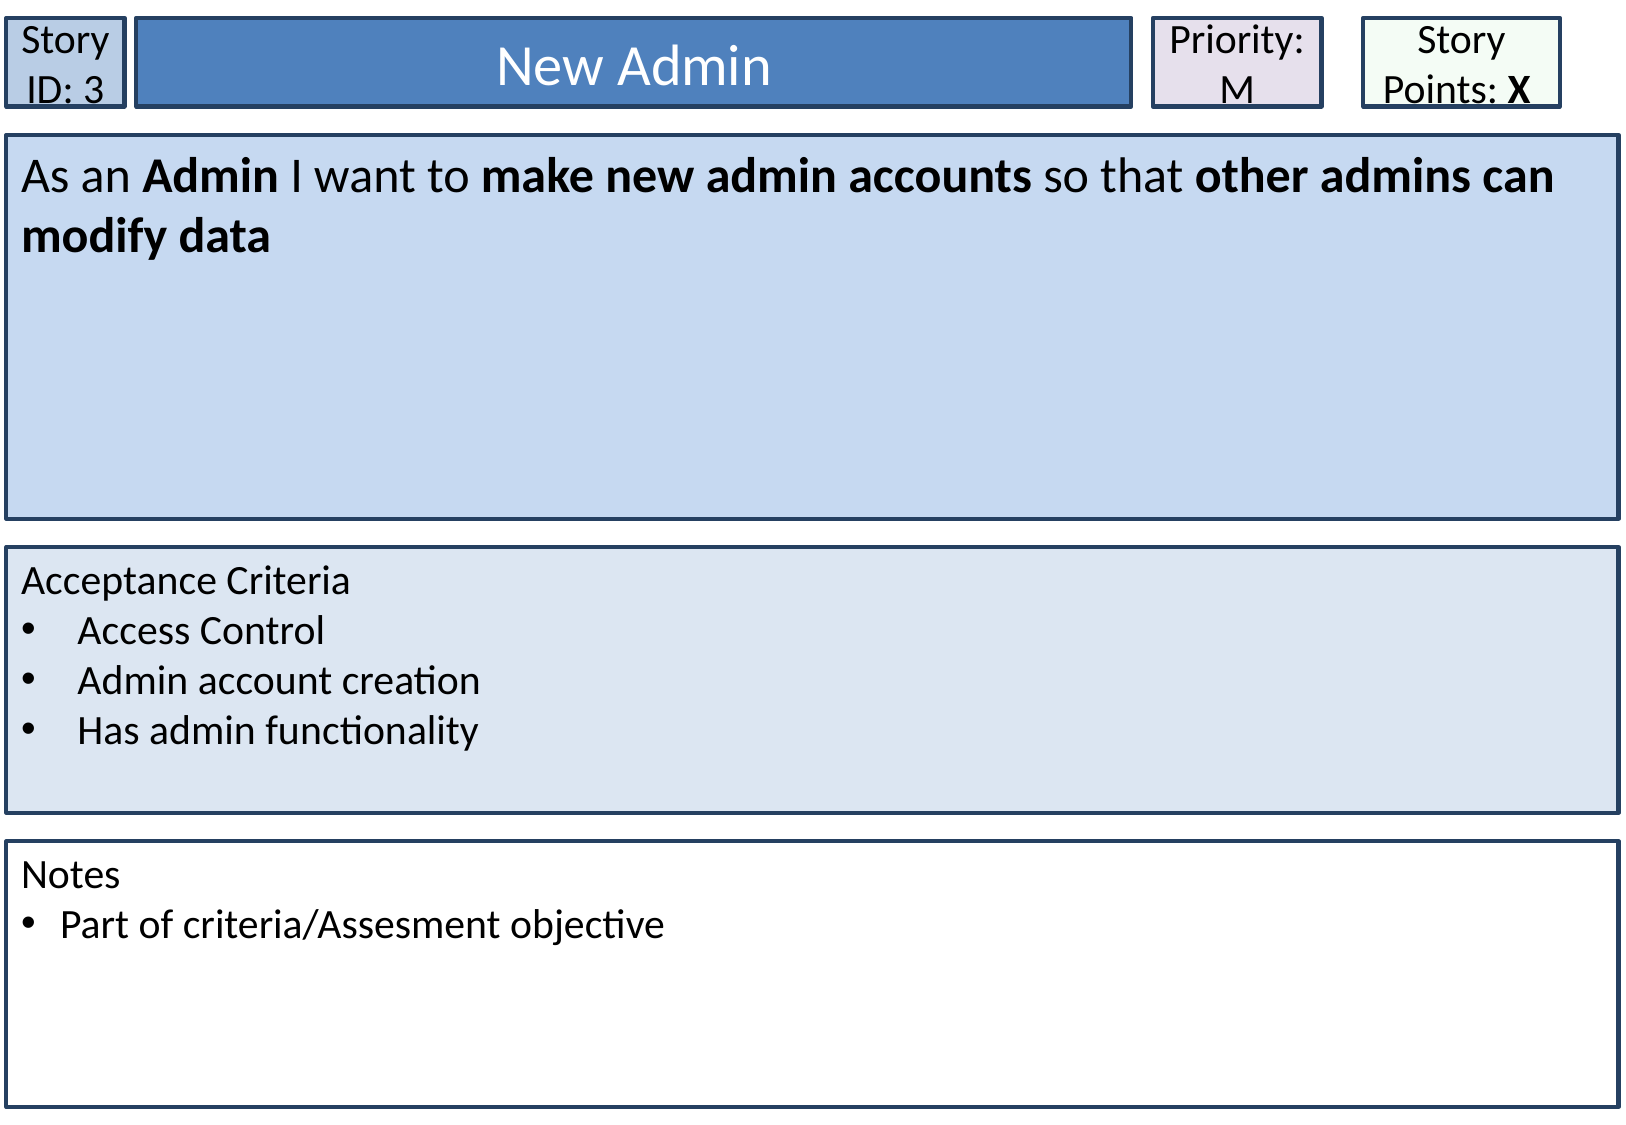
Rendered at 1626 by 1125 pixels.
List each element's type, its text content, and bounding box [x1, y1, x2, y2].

text_box As an Admin I want to make new admin accounts so that other admins can modify data [4, 133, 1621, 521]
text_box New Admin [134, 16, 1133, 109]
text_box Priority: M [1151, 16, 1324, 109]
text_box Story ID: 3 [4, 16, 127, 109]
text_box Story Points: X [1361, 16, 1562, 109]
text_box Acceptance Criteria Access Control Admin account creation Has admin functionality [4, 545, 1621, 815]
text_box Notes Part of criteria/Assesment objective [4, 839, 1621, 1109]
